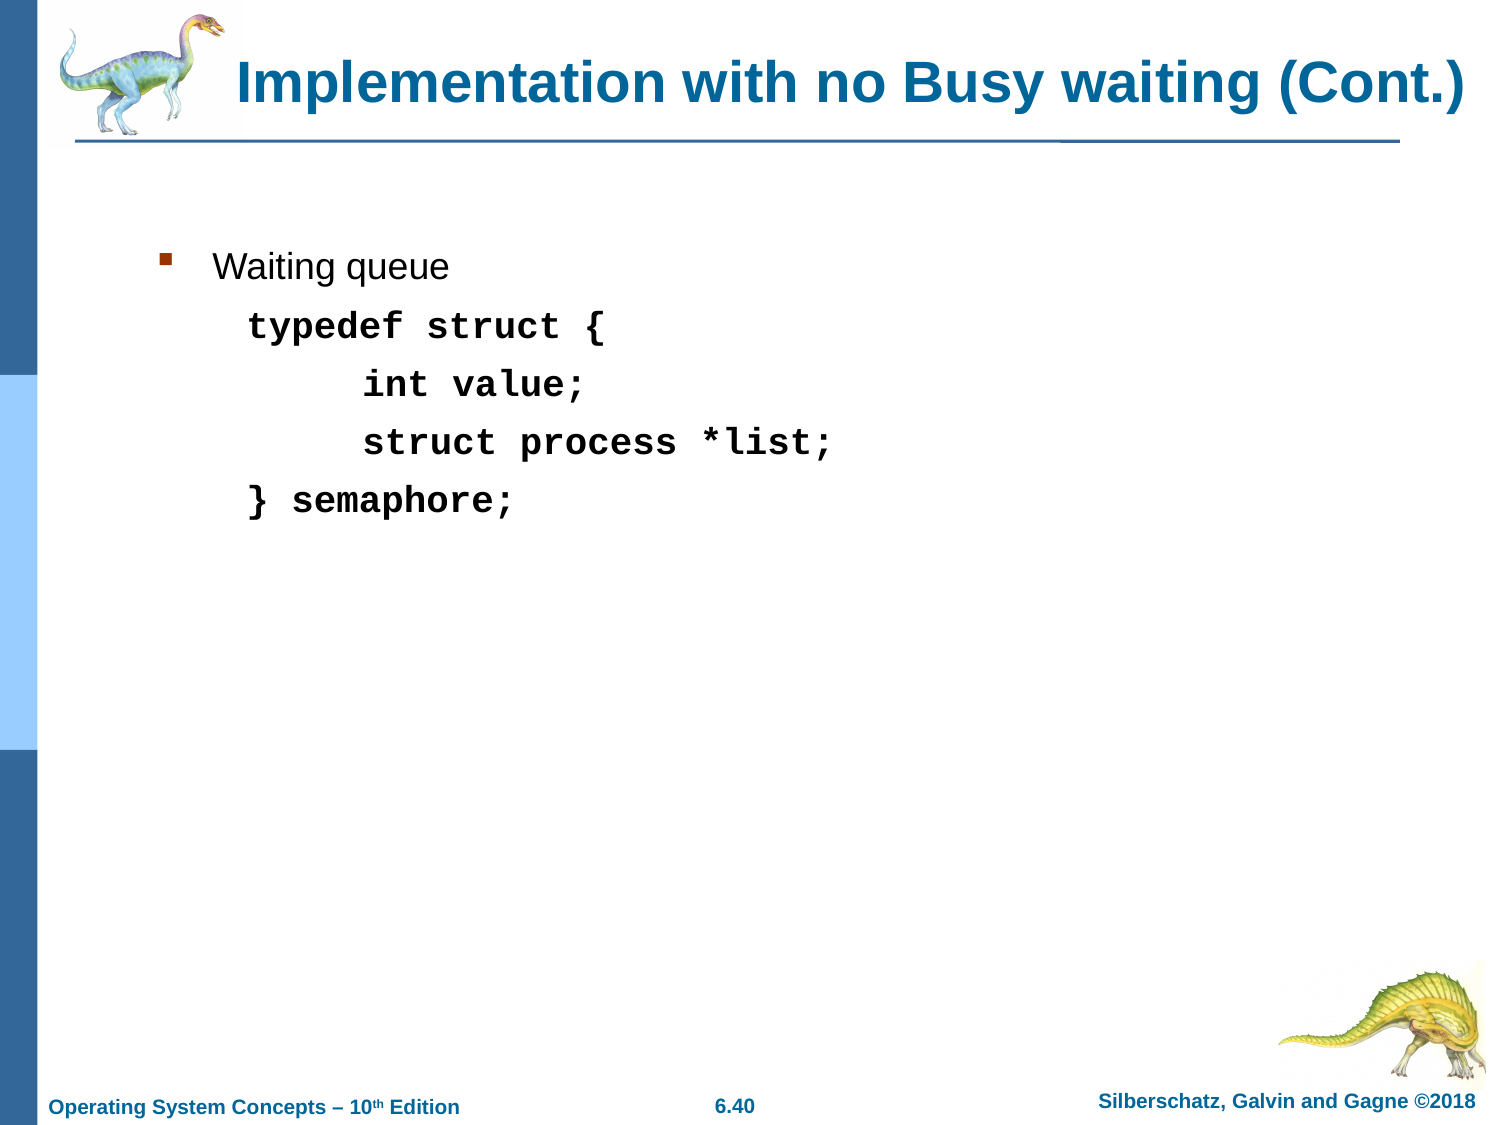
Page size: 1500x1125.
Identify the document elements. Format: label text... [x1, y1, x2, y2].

title Implementation with no Busy waiting (Cont.) [131, 22, 1500, 123]
picture [46, 0, 243, 149]
picture [1275, 959, 1486, 1090]
list Waiting queue typedef struct { int value; struct process *list; } semaphore; [141, 176, 1386, 948]
